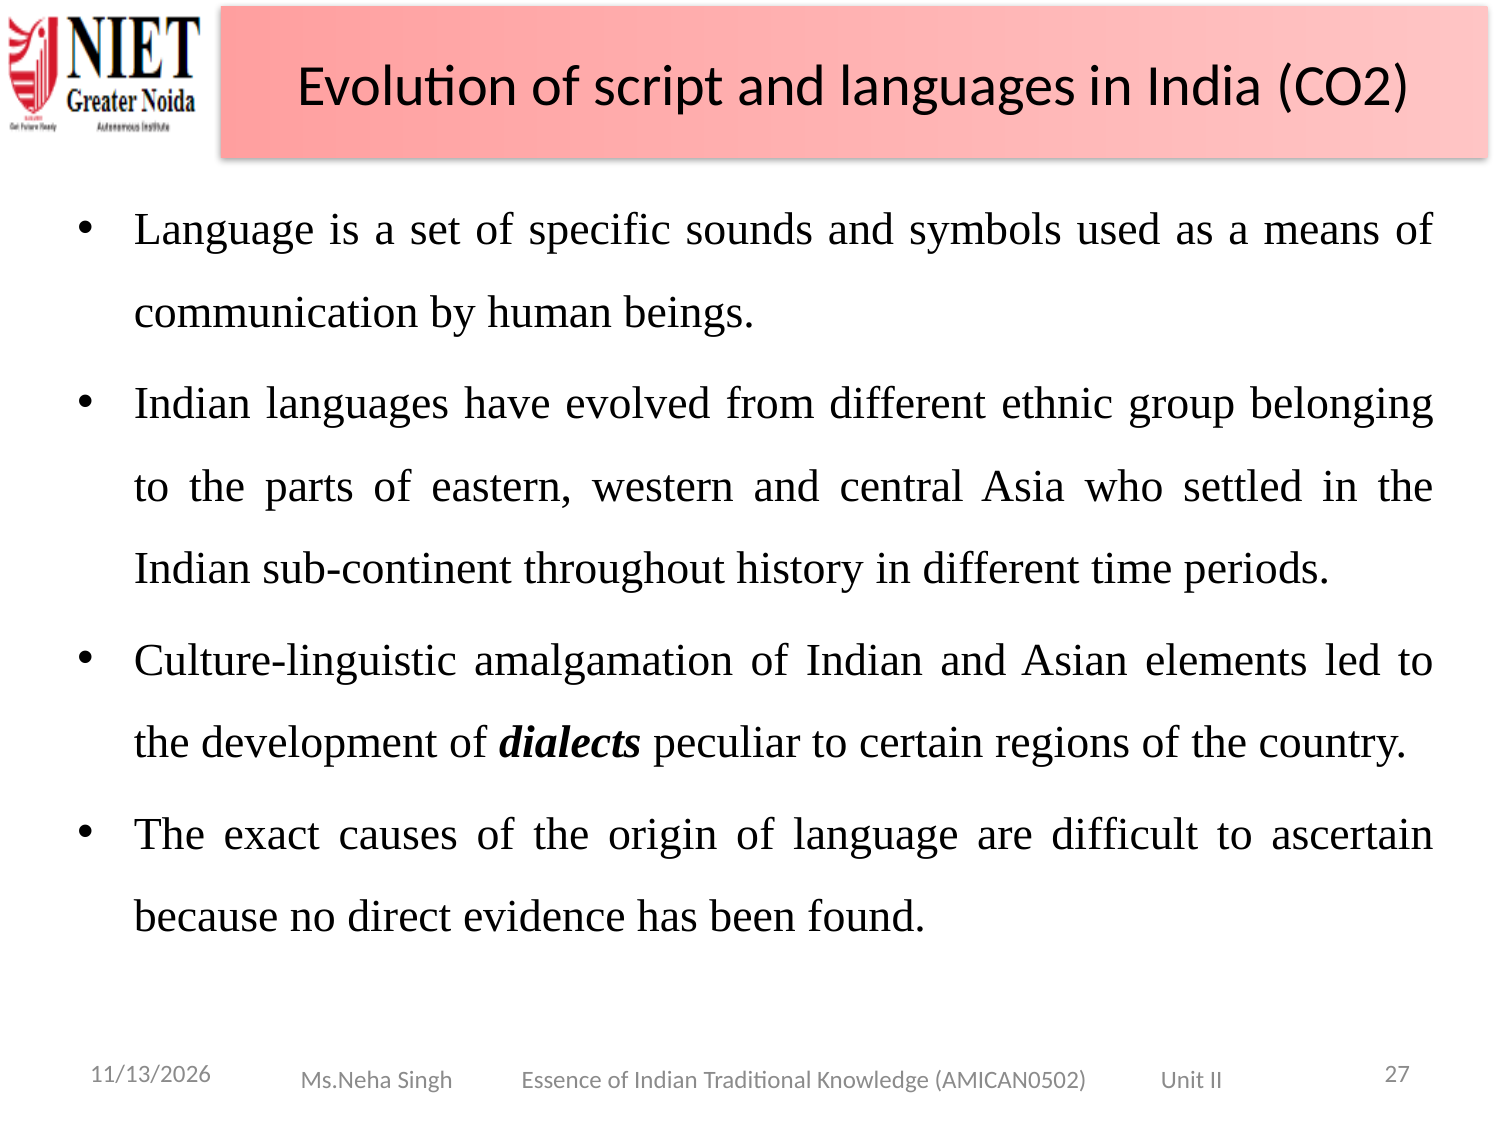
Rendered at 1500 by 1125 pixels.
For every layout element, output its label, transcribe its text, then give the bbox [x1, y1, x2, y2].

footer Ms.Neha Singh Essence of Indian Traditional Knowledge (AMICAN0502) Unit II [237, 1042, 1288, 1115]
list Language is a set of specific sounds and symbols used as a means of communication by human beings. Indian languages have evolved from different ethnic group belonging to the parts of eastern, western and central Asia who settled in the Indian sub-continent throughout history in different time periods. Culture-linguistic amalgamation of Indian and Asian elements led to the development of dialects peculiar to certain regions of the country. The exact causes of the origin of language are difficult to ascertain because no direct evidence has been found. [62, 163, 1450, 1028]
picture [0, 0, 213, 157]
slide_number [75, 1042, 237, 1103]
slide_number 27 [1287, 1042, 1425, 1103]
text_box Evolution of script and languages in India (CO2) [220, 5, 1488, 159]
